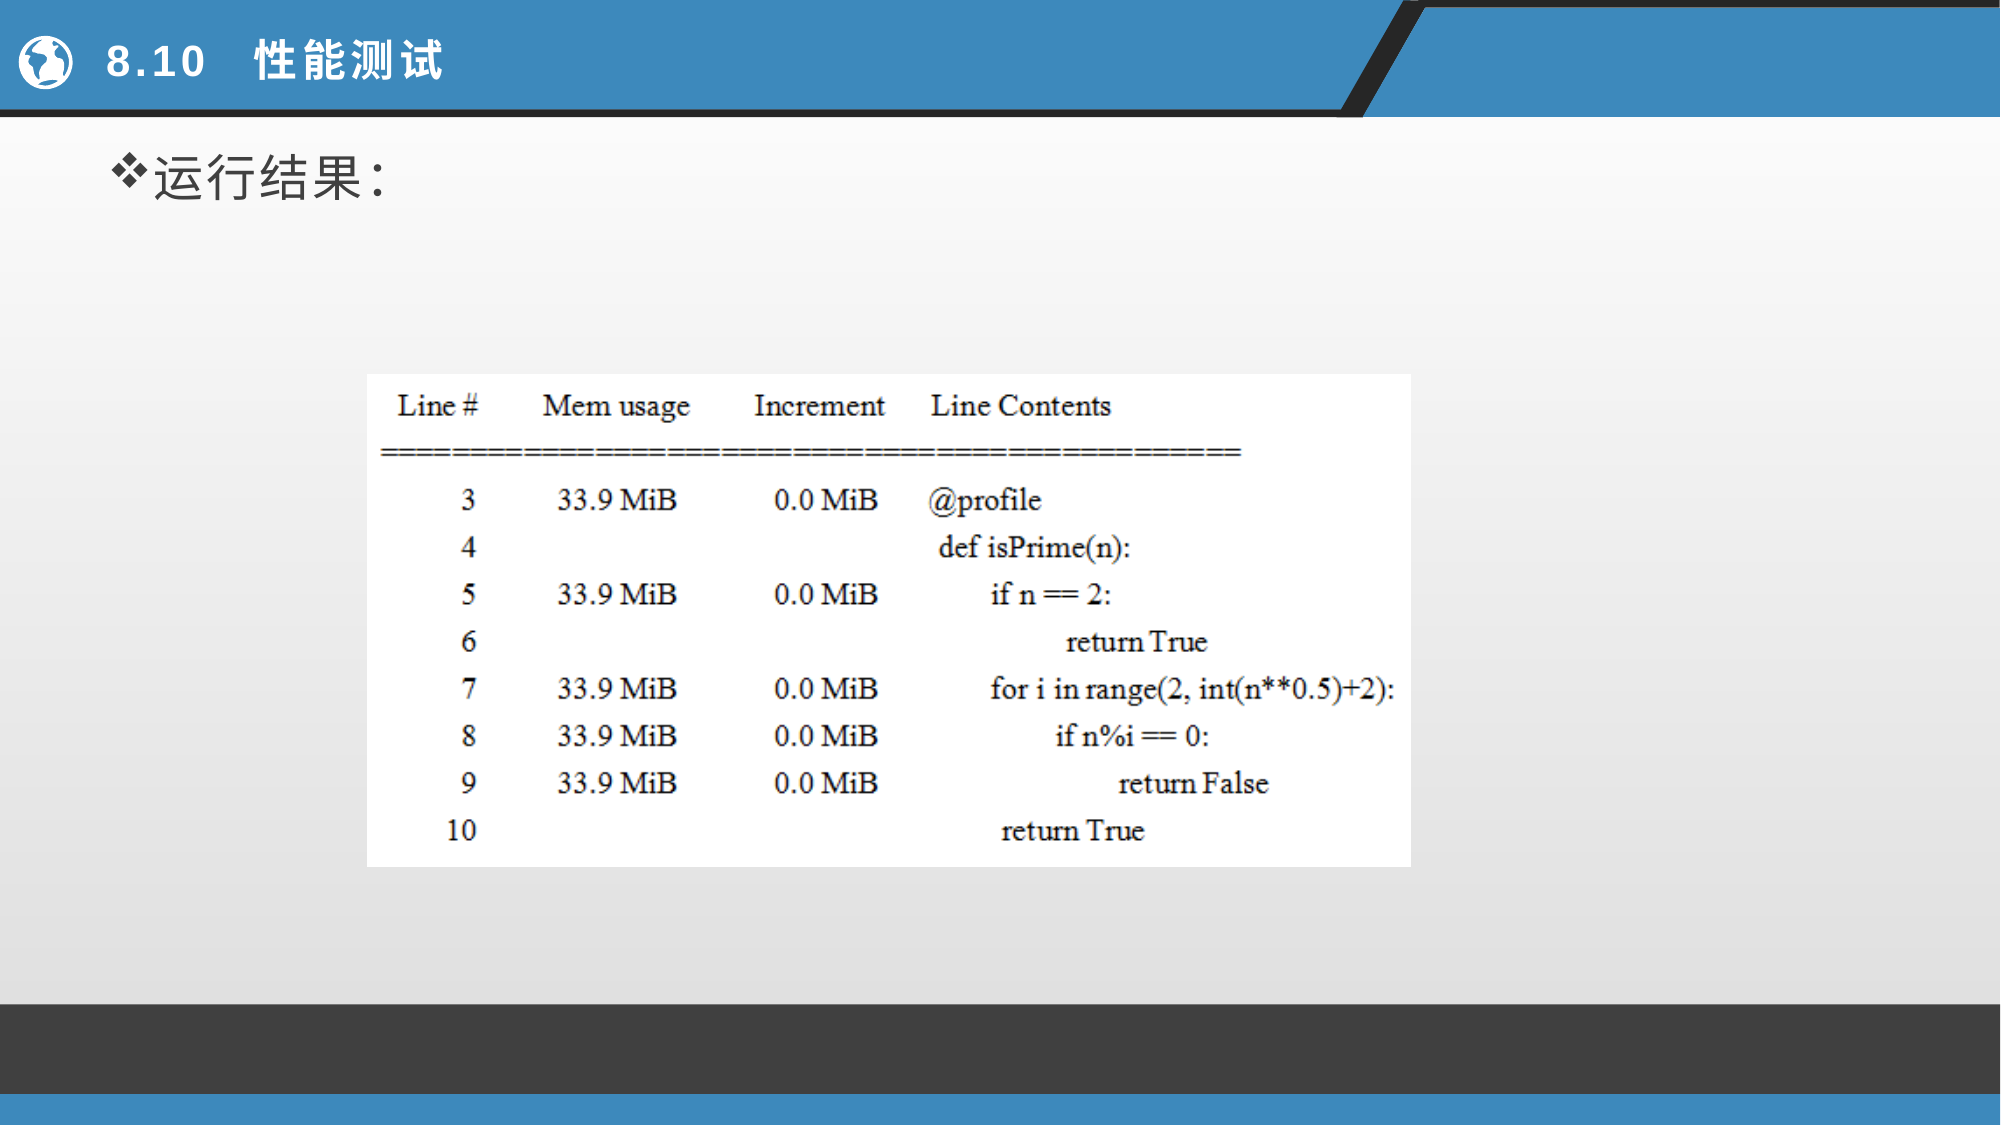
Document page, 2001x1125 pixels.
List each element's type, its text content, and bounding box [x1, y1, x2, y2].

title 8.10 性能测试 [90, 0, 977, 161]
picture [367, 374, 1411, 867]
list 运行结果： [90, 146, 1921, 976]
